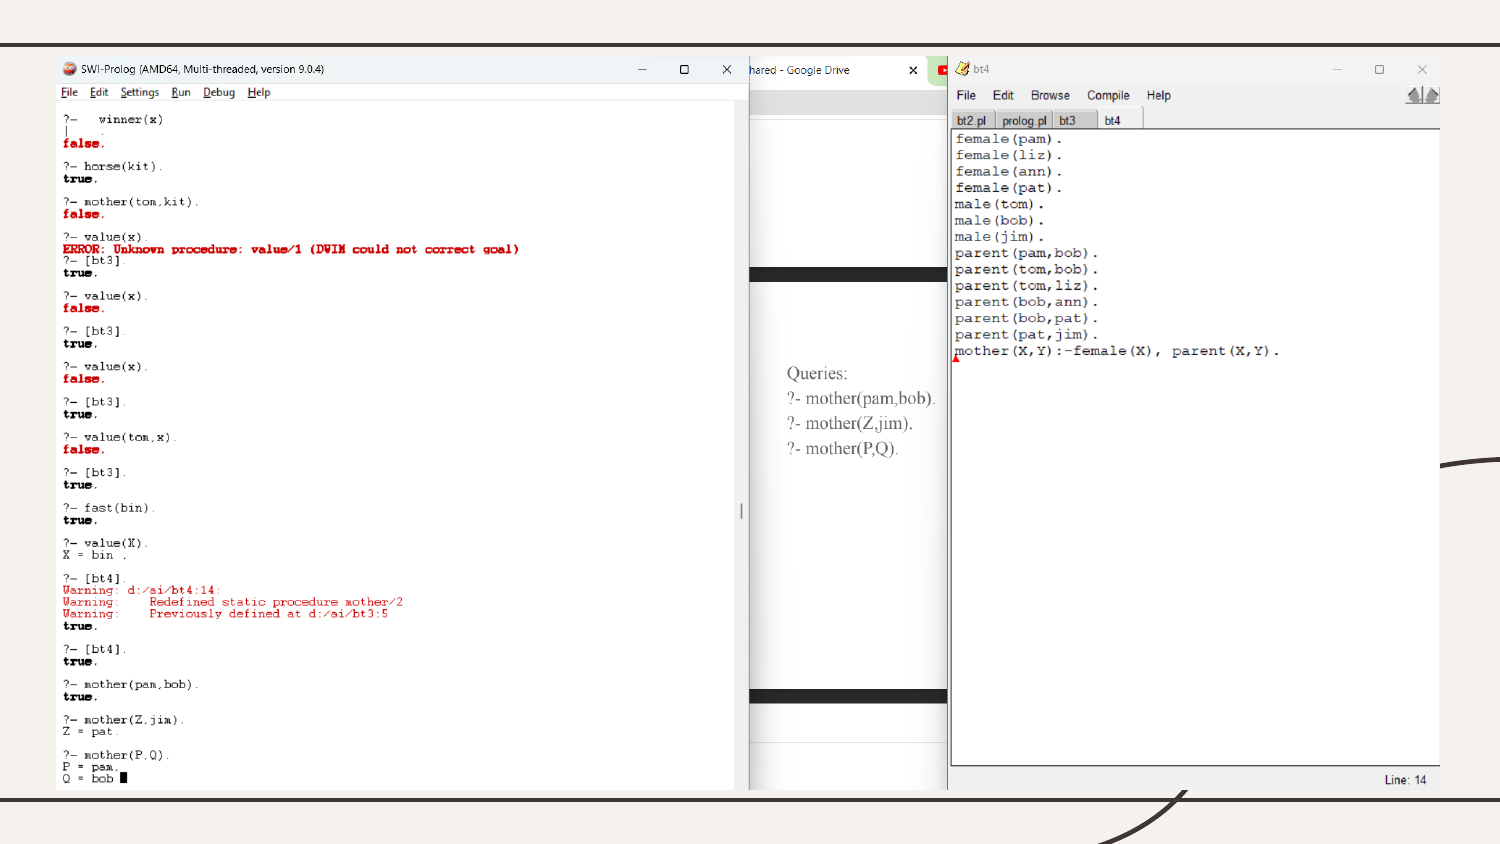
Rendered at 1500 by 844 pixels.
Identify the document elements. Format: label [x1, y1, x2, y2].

picture [55, 56, 1440, 790]
